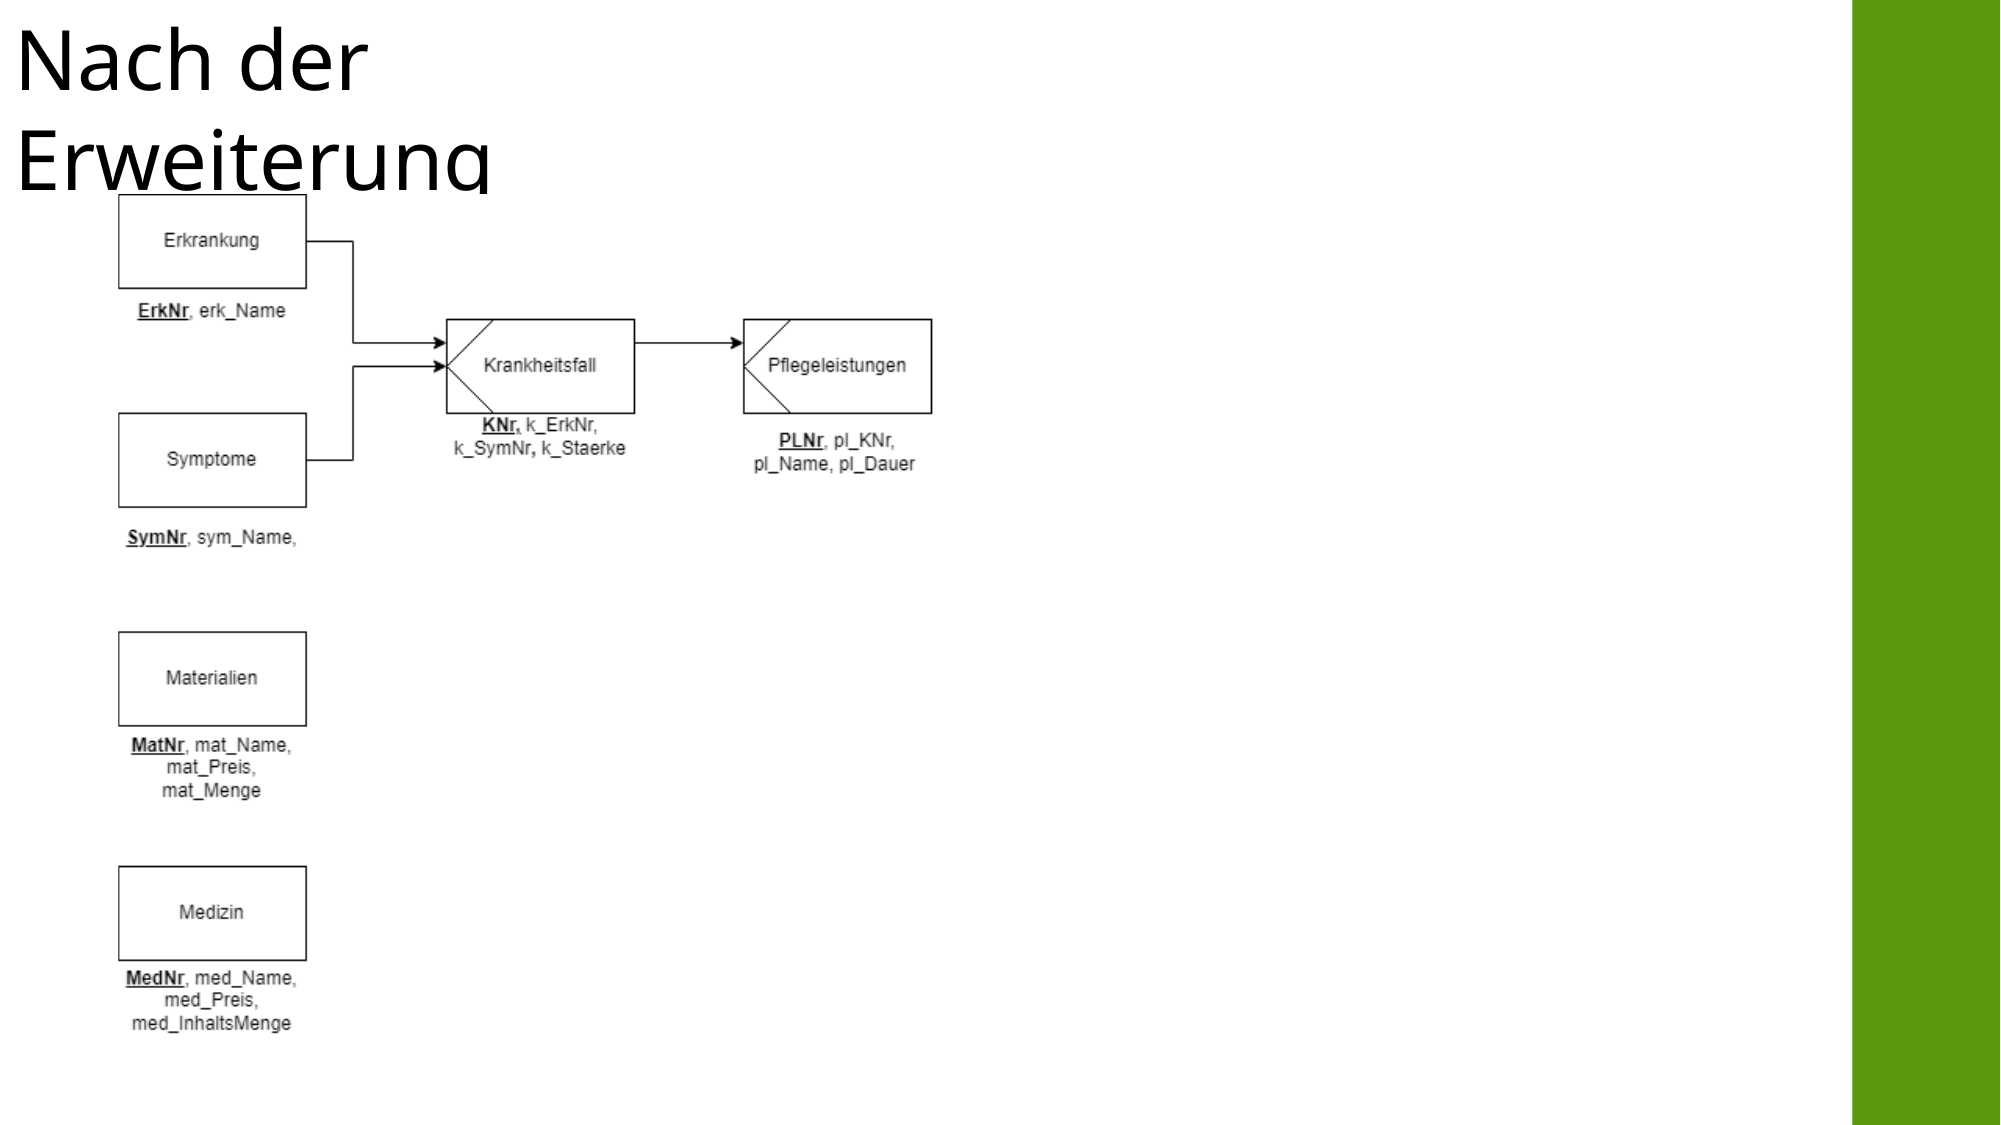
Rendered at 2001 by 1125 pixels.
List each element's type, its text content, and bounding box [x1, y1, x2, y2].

picture [118, 194, 1411, 1125]
text_box Nach der Erweiterung [0, 0, 794, 215]
